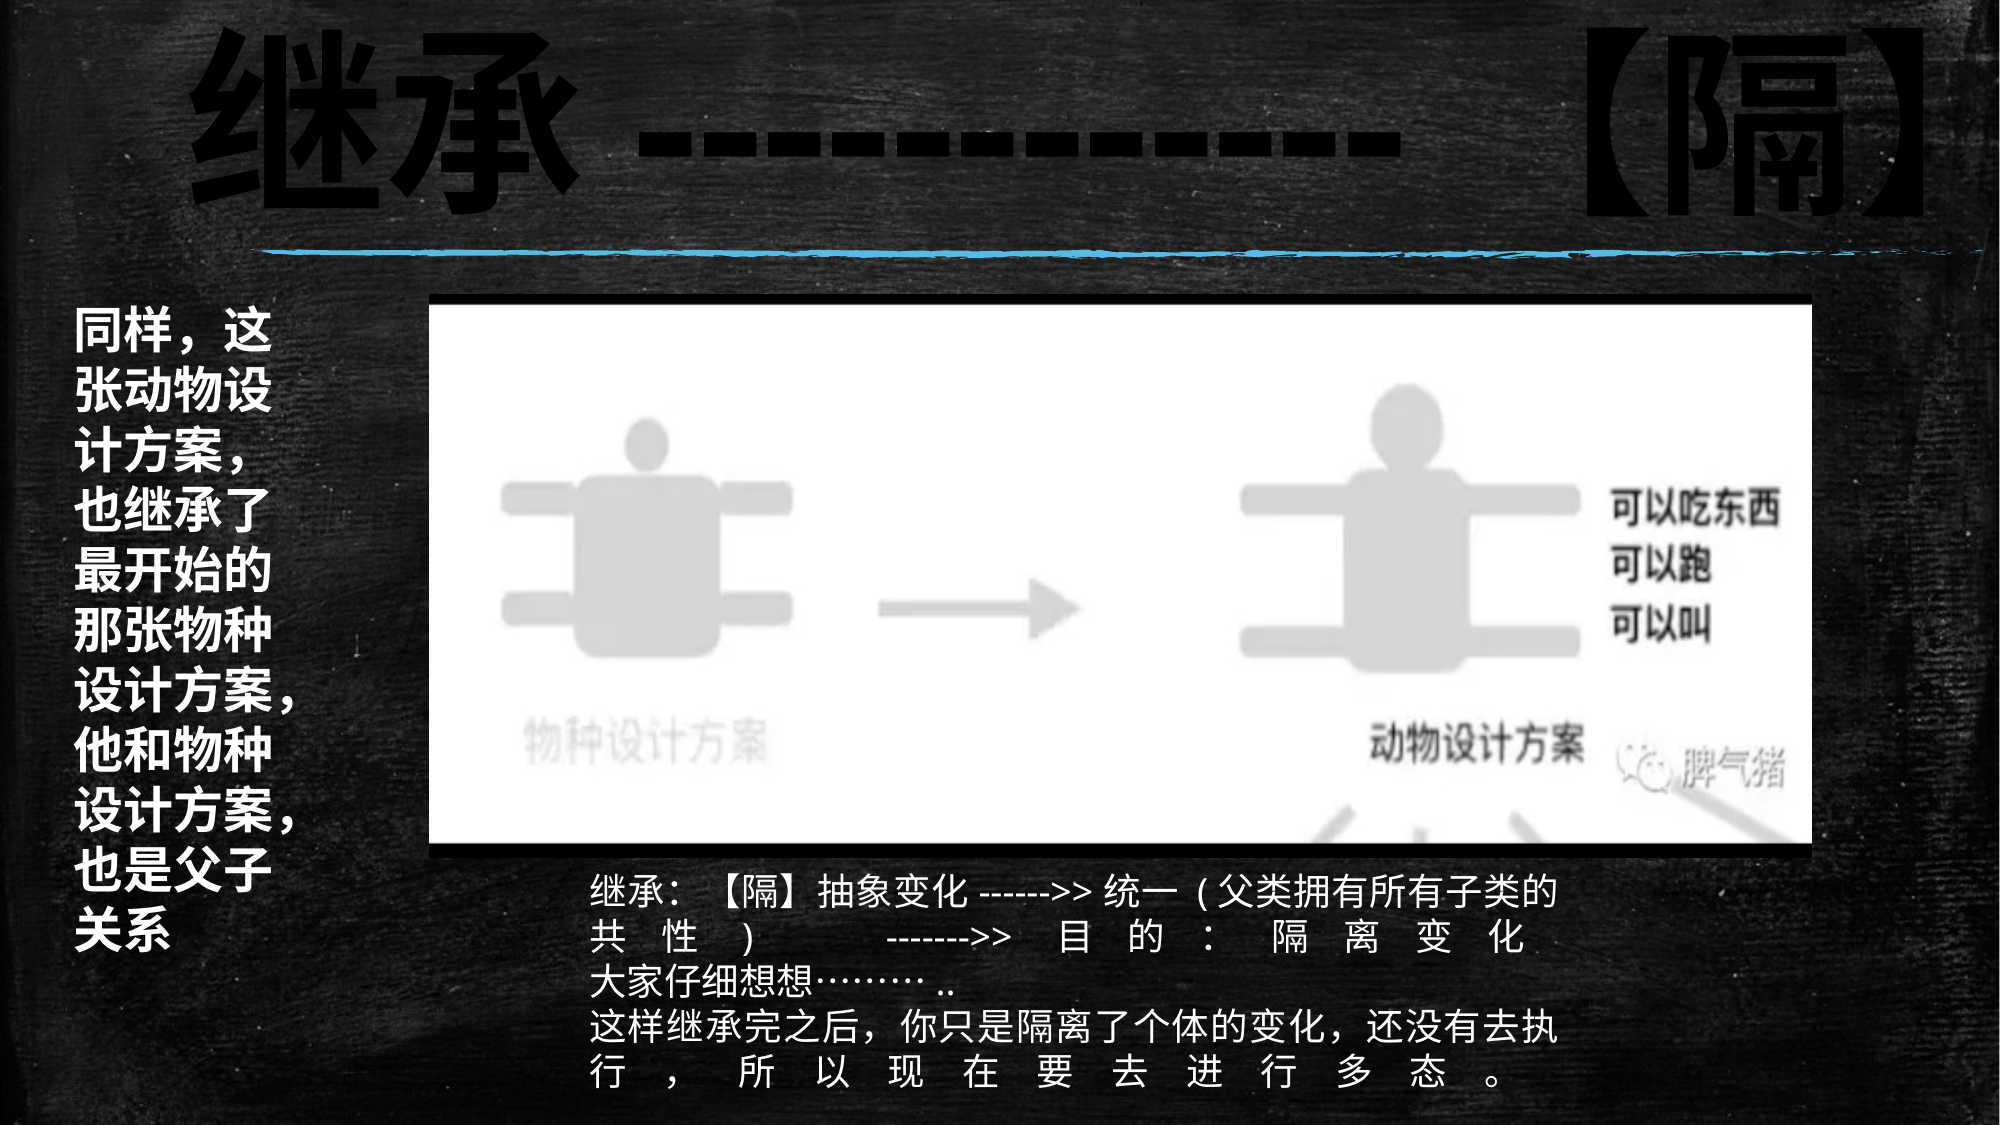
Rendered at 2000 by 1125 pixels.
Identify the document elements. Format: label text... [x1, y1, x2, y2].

text_box 同样，这张动物设计方案，也继承了最开始的那张物种设计方案，他和物种设计方案，也是父子关系 [58, 290, 335, 1011]
text_box 继承：【隔】抽象变化------>>统一 (父类拥有所有子类的共性) ------->>目的：隔离变化 大家仔细想想……….. 这样继承完之后，你只是隔离了个体的变化，还没有去执行，所以现在要去进行多态。 [574, 860, 1574, 1125]
text_box 继承------------【隔】 [170, 0, 2000, 246]
picture [429, 294, 1812, 858]
